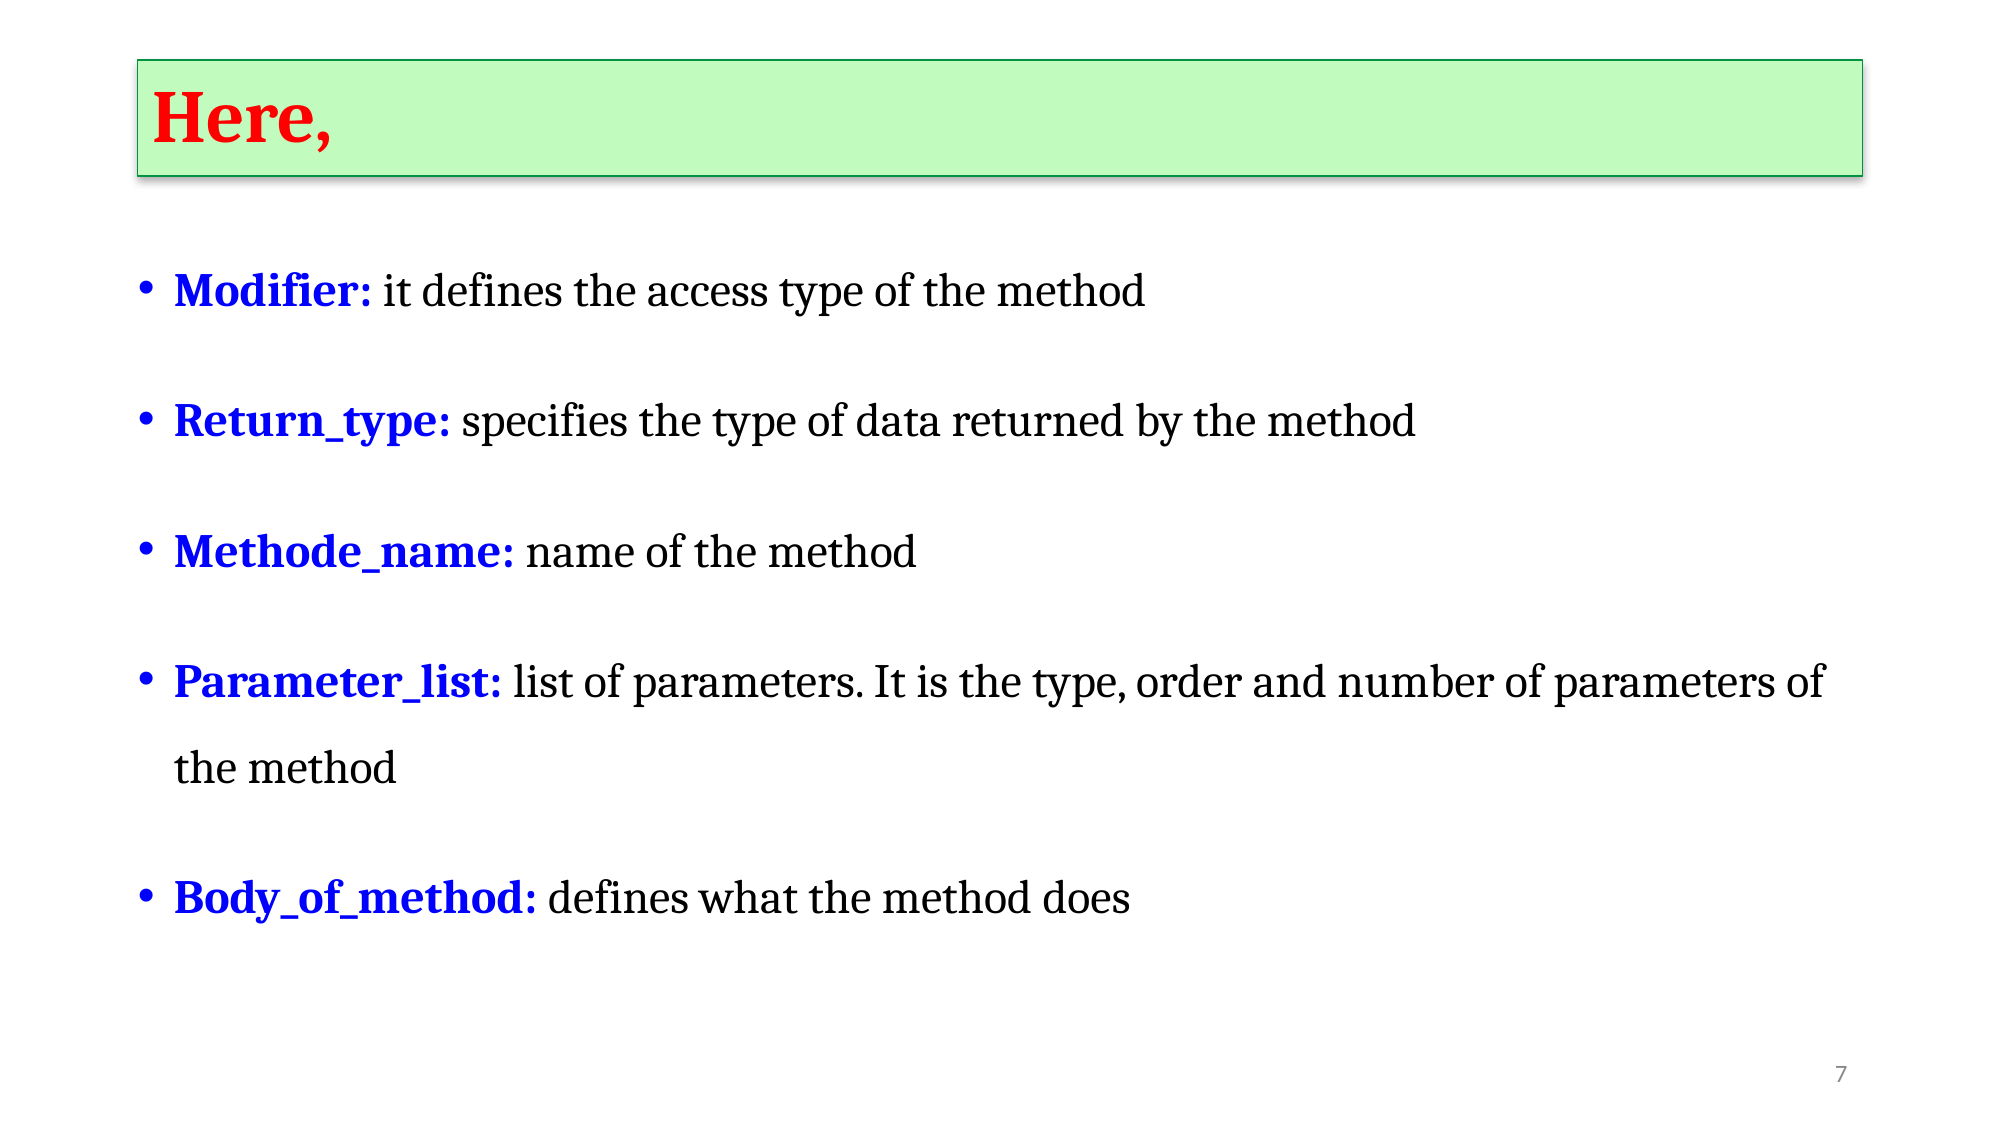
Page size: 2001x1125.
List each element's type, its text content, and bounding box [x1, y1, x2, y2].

slide_number ‹#› [1412, 1042, 1863, 1103]
list Modifier: it defines the access type of the method Return_type: specifies the type of data returned by the method Methode_name: name of the method Parameter_list: list of parameters. It is the type, order and number of parameters of the method Body_of_method: defines what the method does [122, 222, 1848, 937]
title Here, [137, 59, 1863, 177]
